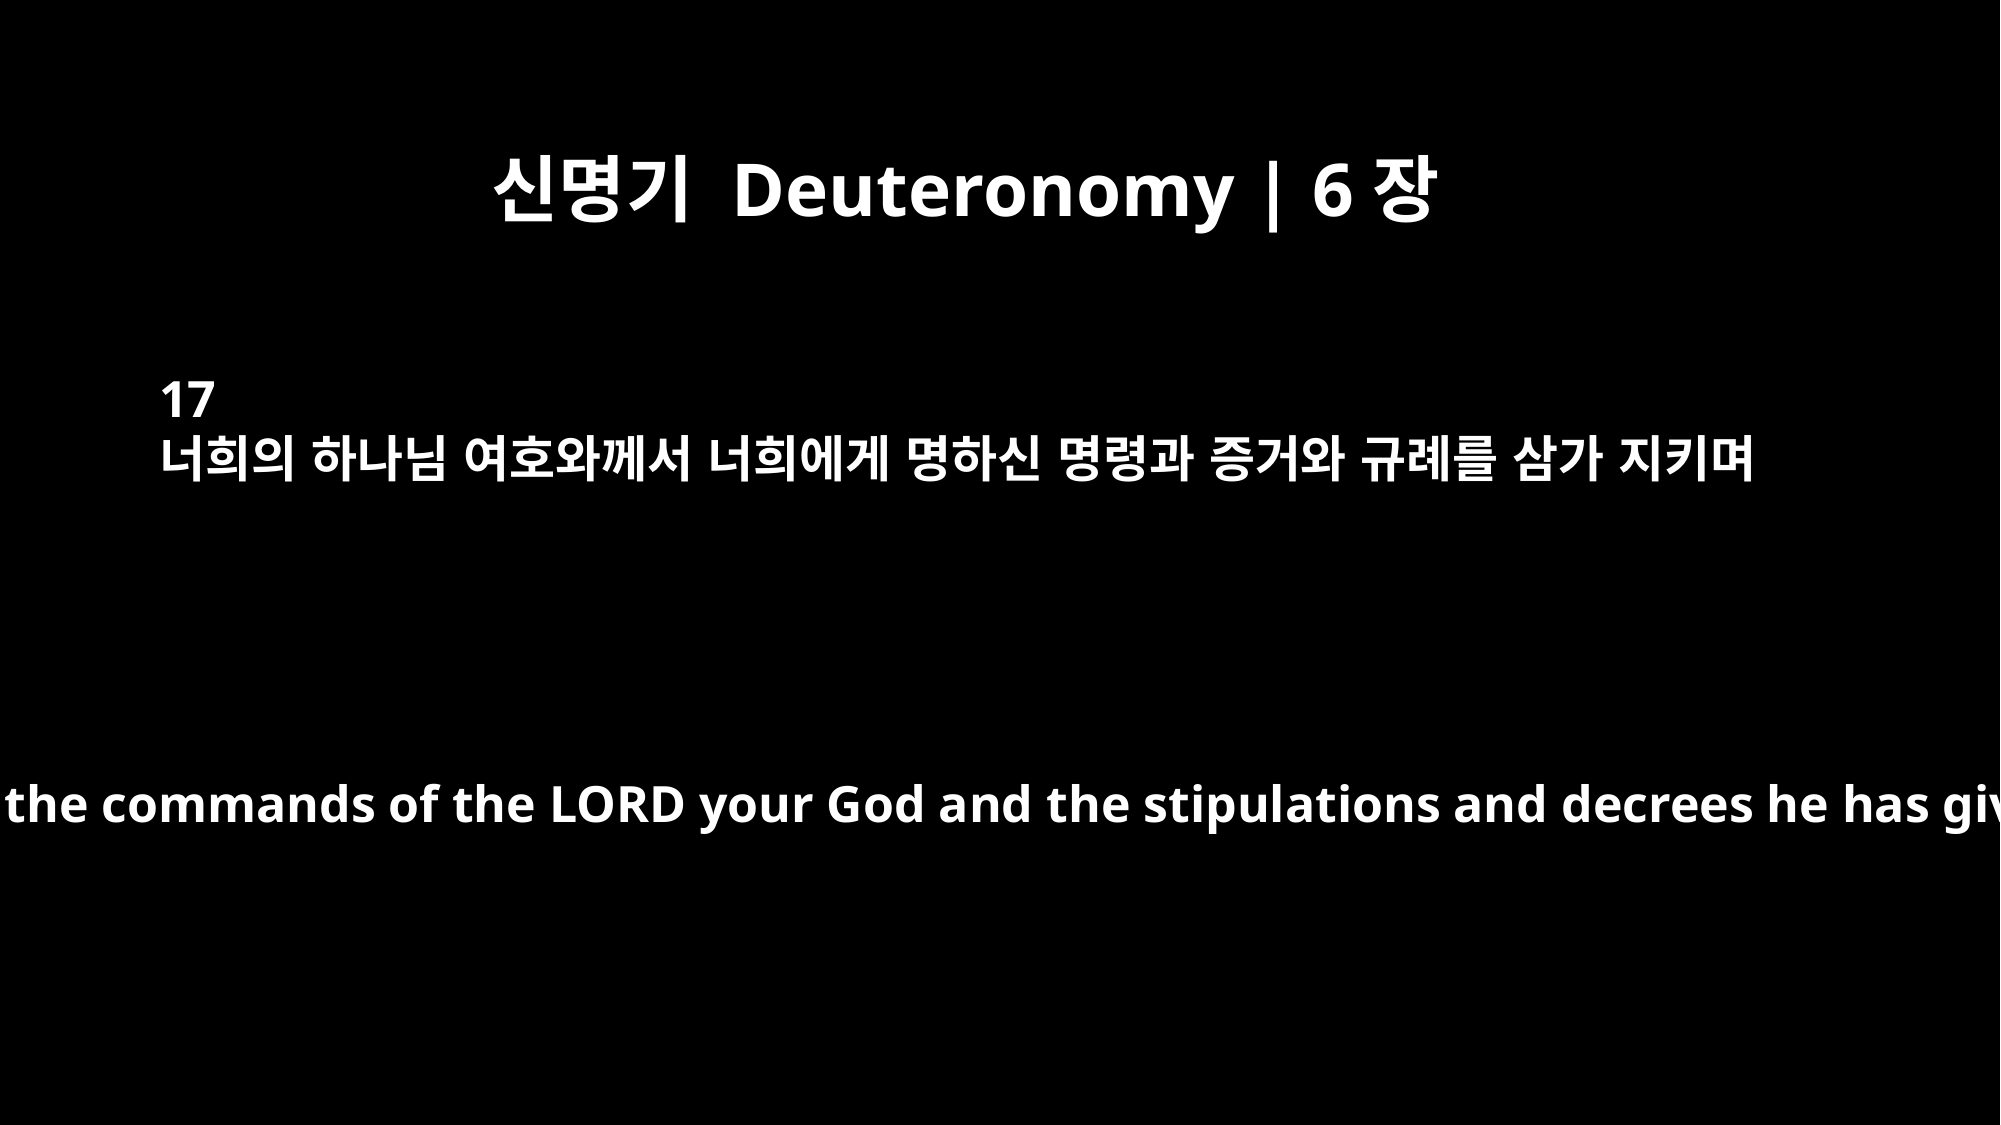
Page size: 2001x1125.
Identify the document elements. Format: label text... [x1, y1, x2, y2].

text_box Be sure to keep the commands of the LORD your God and the stipulations and decrees he has given you. [0, 764, 2000, 840]
text_box 신명기 Deuteronomy | 6장 [476, 136, 1455, 239]
text_box 17 너희의 하나님 여호와께서 너희에게 명하신 명령과 증거와 규례를 삼가 지키며 [144, 359, 1773, 495]
